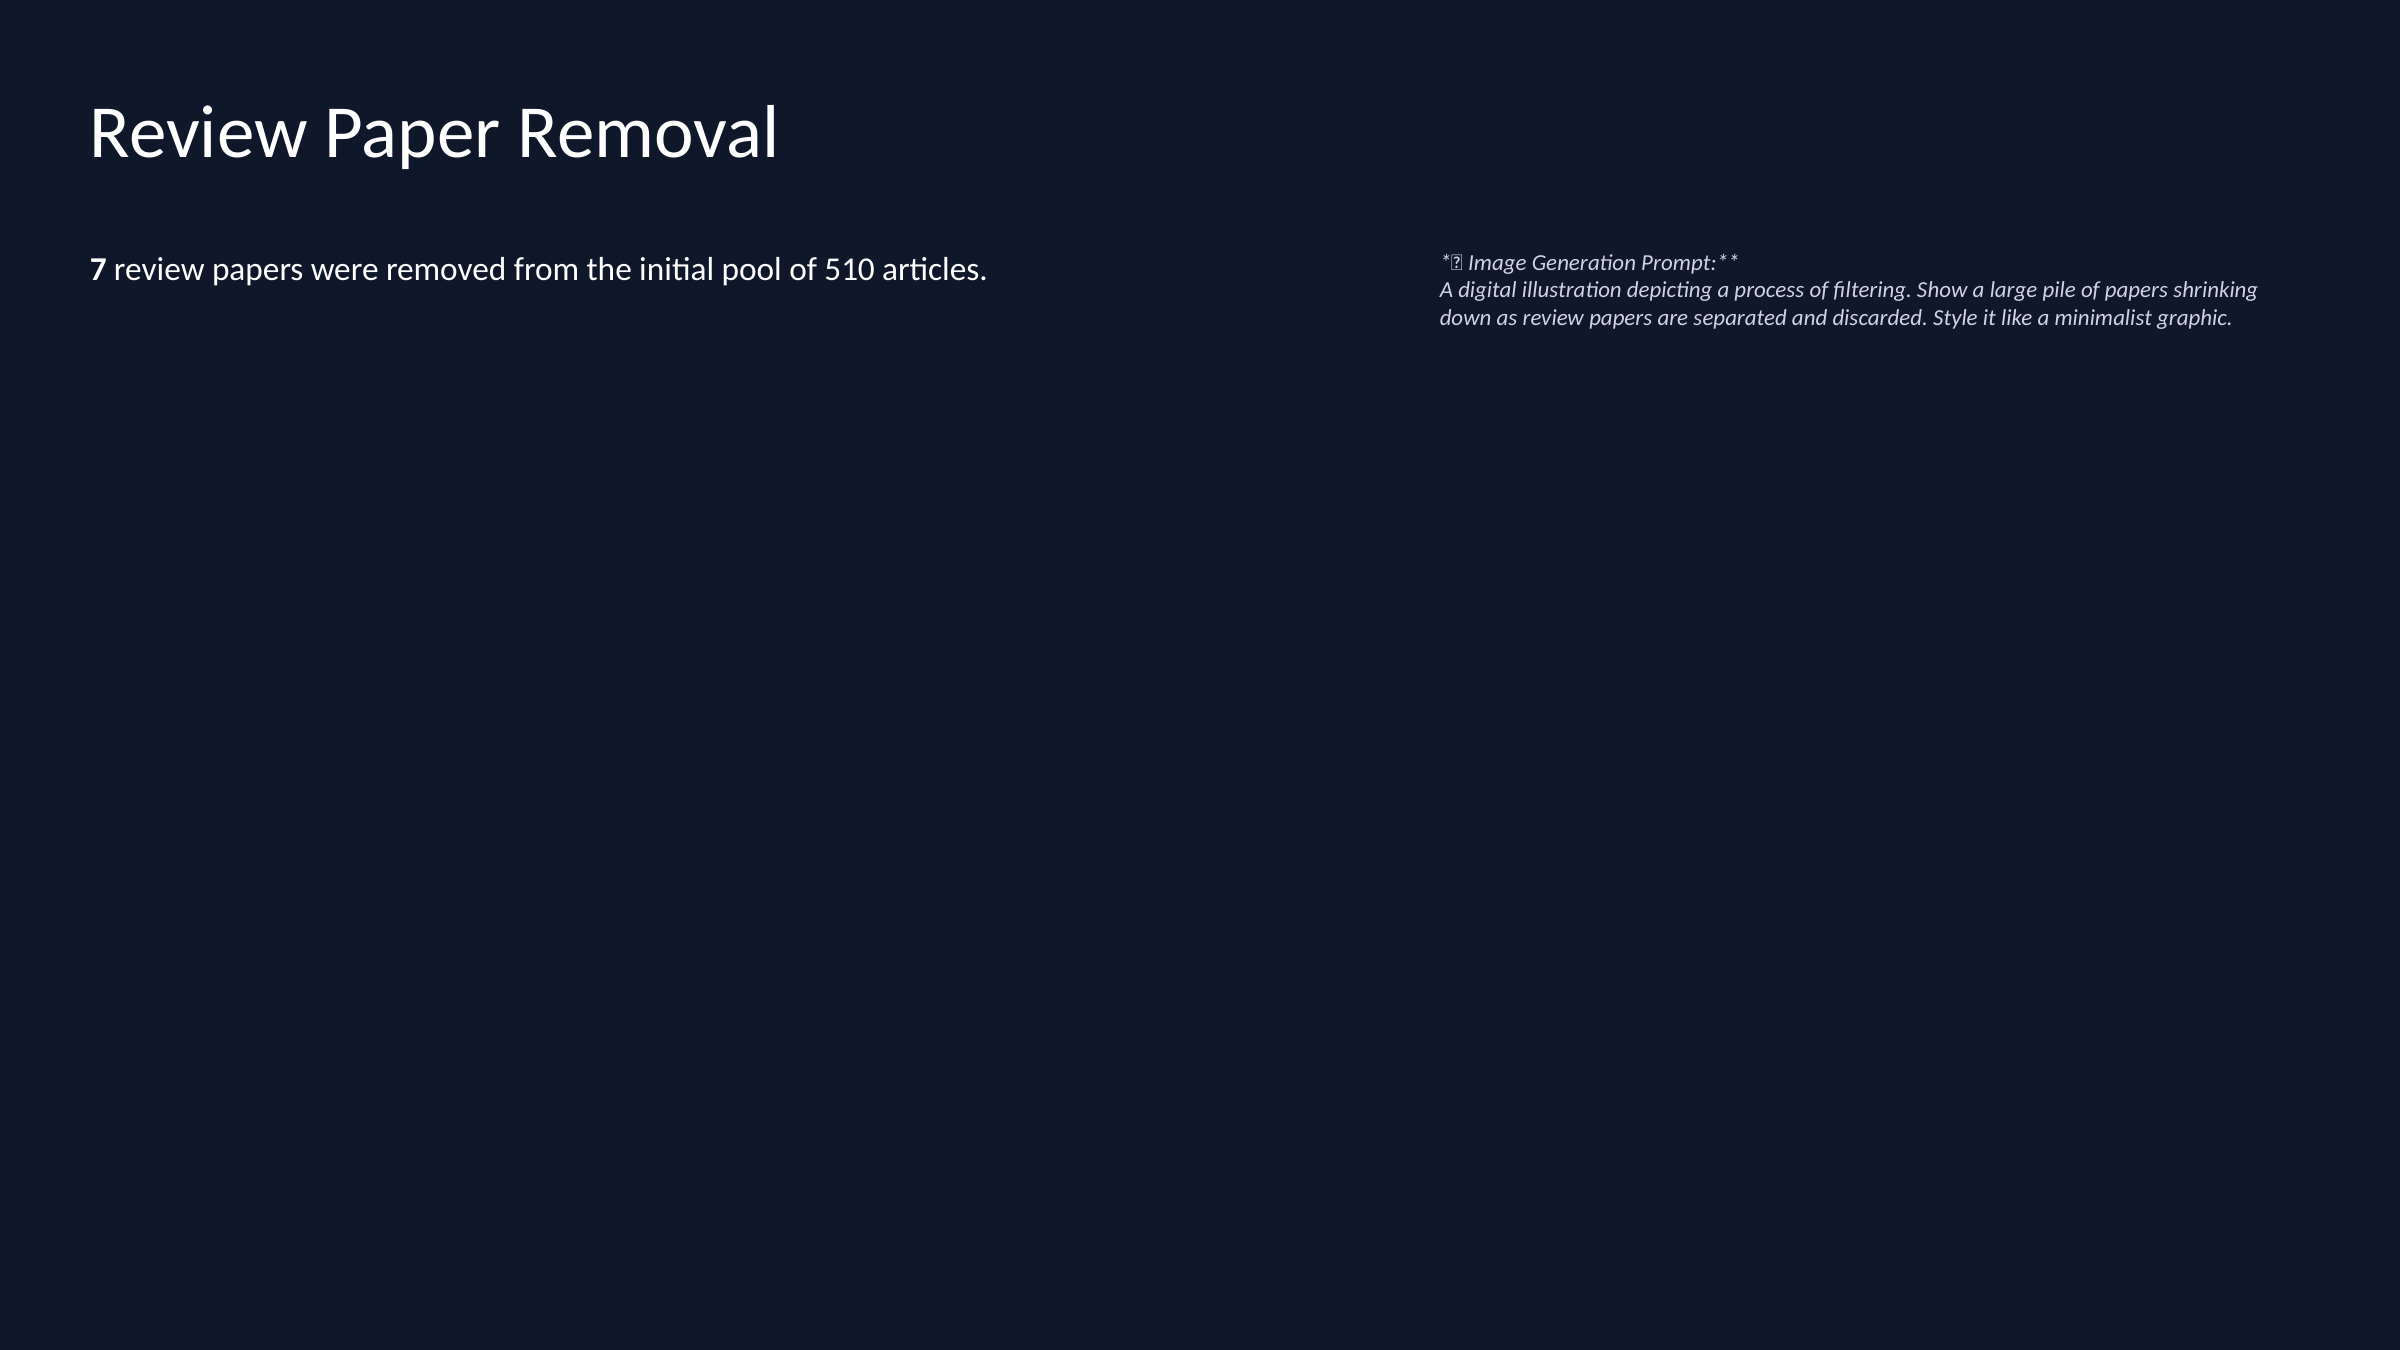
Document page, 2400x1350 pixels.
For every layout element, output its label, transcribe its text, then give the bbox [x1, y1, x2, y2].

text_box Review Paper Removal [74, 29, 2325, 180]
text_box *🎨 Image Generation Prompt:** A digital illustration depicting a process of filtering. Show a large pile of papers shrinking down as review papers are separated and discarded. Style it like a minimalist graphic. [1424, 195, 2325, 338]
text_box 7 review papers were removed from the initial pool of 510 articles. [74, 194, 1350, 295]
